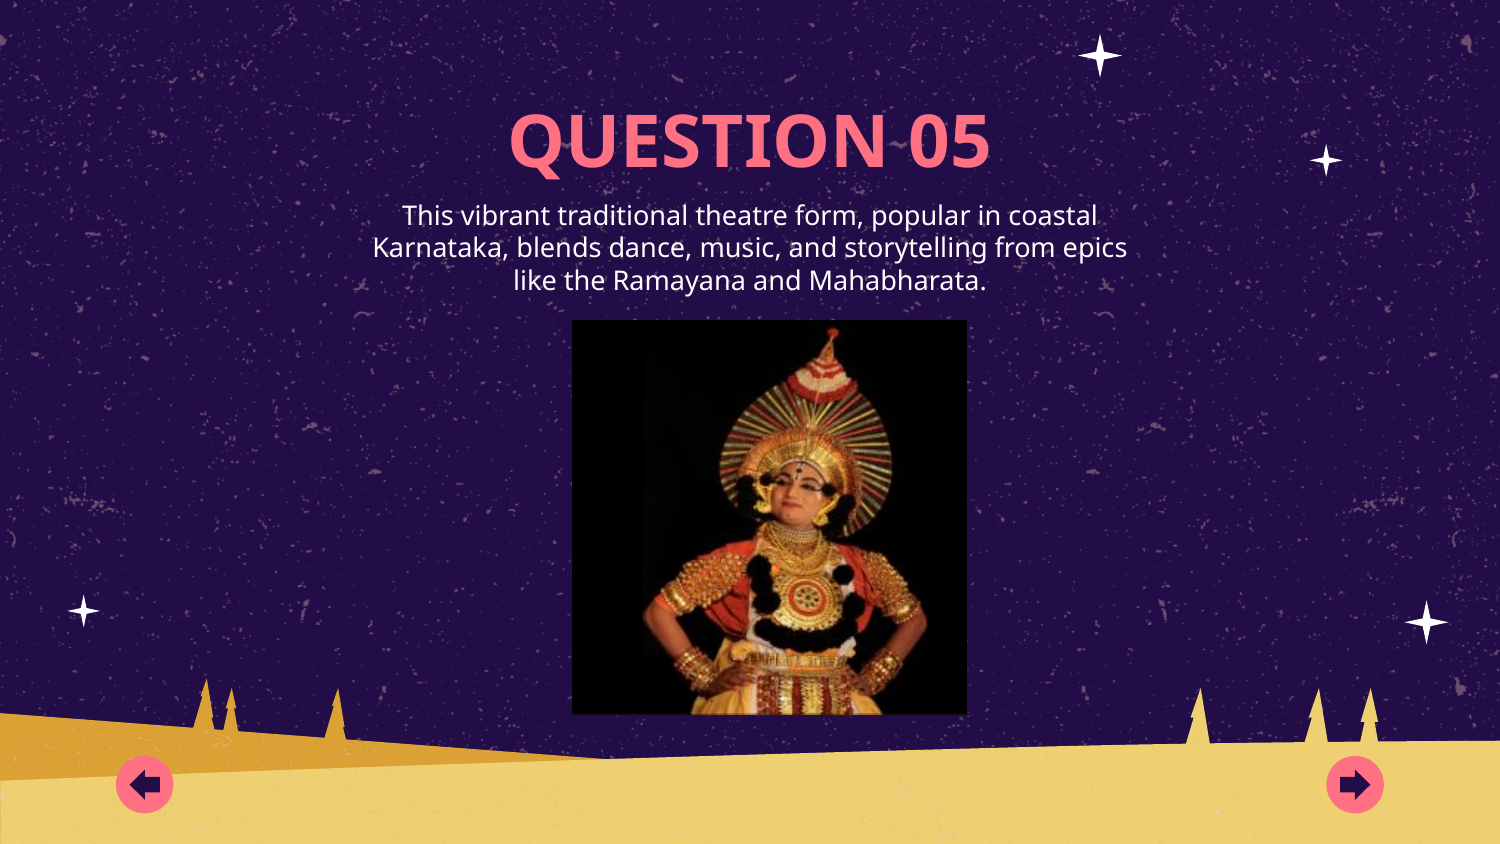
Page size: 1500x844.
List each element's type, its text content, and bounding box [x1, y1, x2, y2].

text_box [115, 755, 174, 814]
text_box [1326, 755, 1385, 814]
subtitle This vibrant traditional theatre form, popular in coastal Karnataka, blends dance, music, and storytelling from epics like the Ramayana and Mahabharata. [355, 219, 1145, 275]
title QUESTION 05 [355, 87, 1145, 189]
picture [572, 320, 967, 716]
